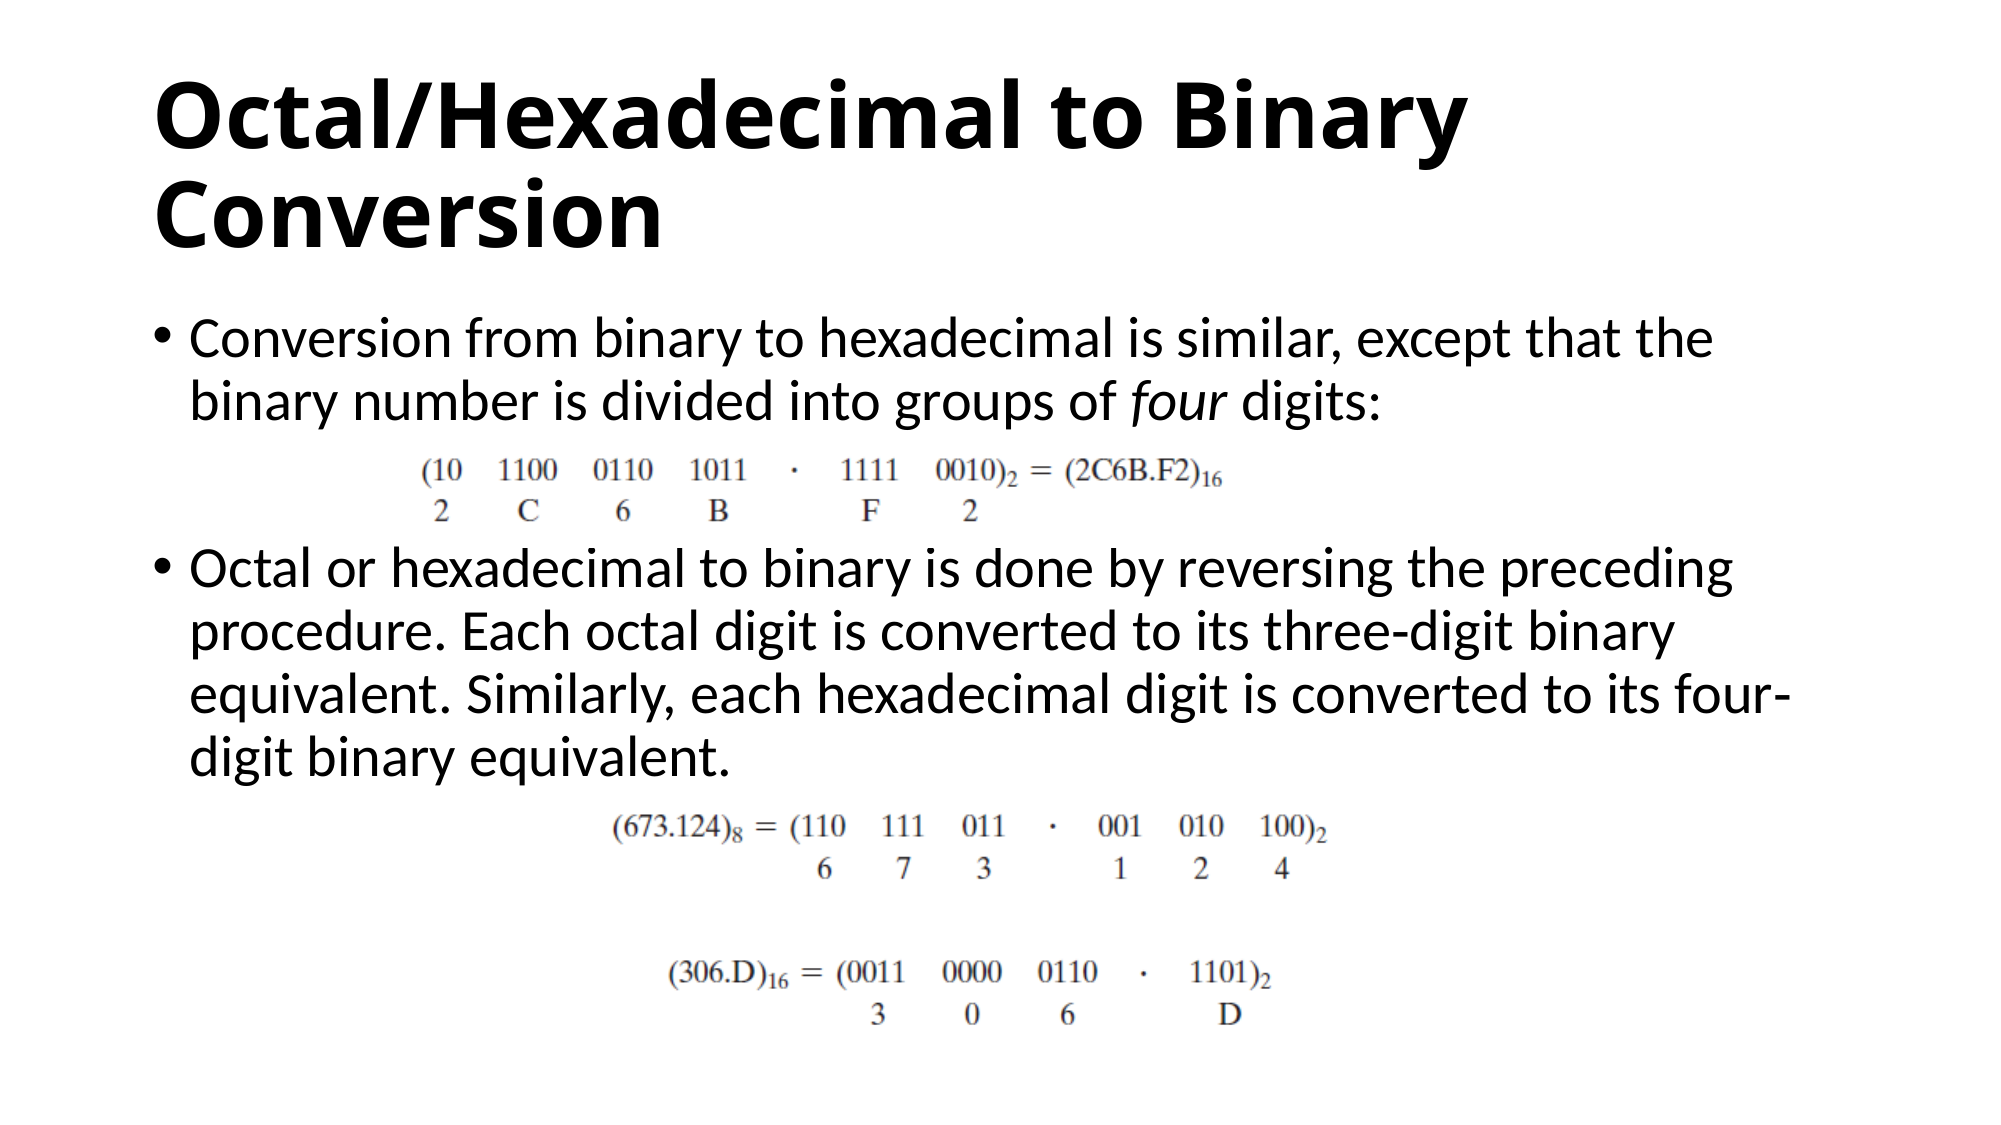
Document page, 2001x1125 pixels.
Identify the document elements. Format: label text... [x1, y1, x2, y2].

picture [399, 439, 1261, 548]
list Conversion from binary to hexadecimal is similar, except that the binary number is divided into groups of four digits: Octal or hexadecimal to binary is done by reversing the preceding procedure. Each octal digit is converted to its three‐digit binary equivalent. Similarly, each hexadecimal digit is converted to its four‐digit binary equivalent. [137, 299, 1863, 1014]
title Octal/Hexadecimal to Binary Conversion [137, 59, 1863, 278]
picture [589, 796, 1373, 1036]
